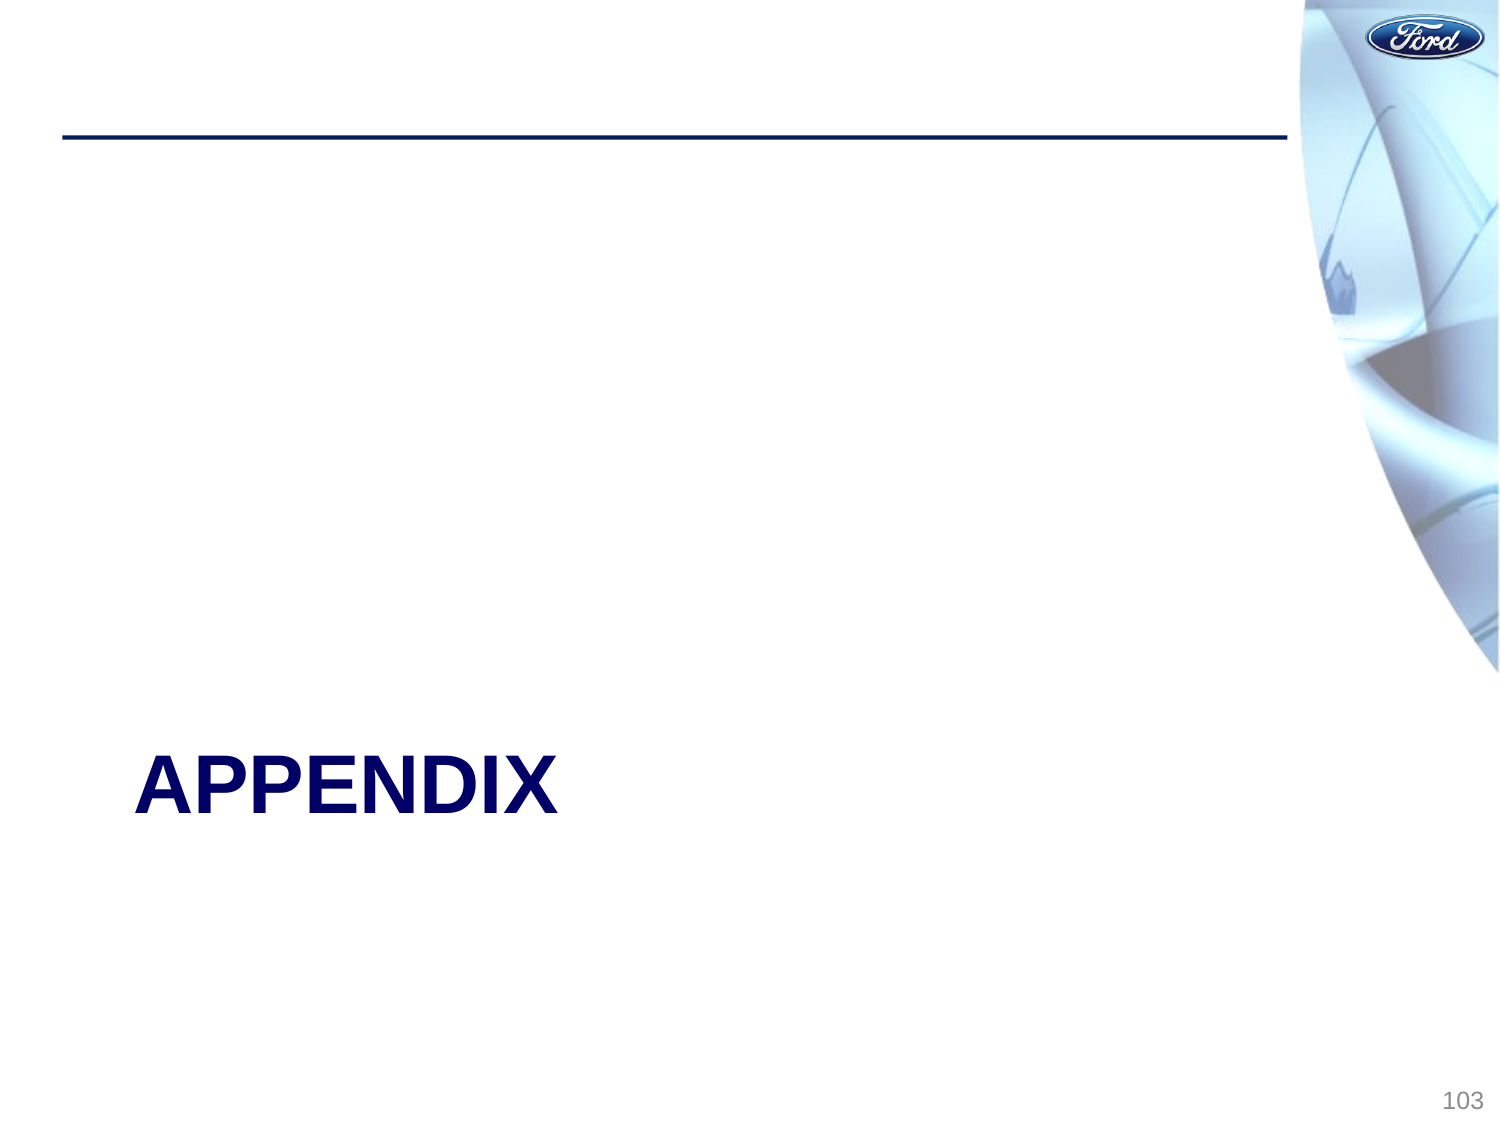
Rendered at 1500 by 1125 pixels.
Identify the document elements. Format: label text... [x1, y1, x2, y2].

text_box [1299, 0, 1500, 675]
title appendix [118, 722, 1394, 947]
picture [1350, 0, 1500, 75]
slide_number 103 [1149, 1074, 1500, 1125]
